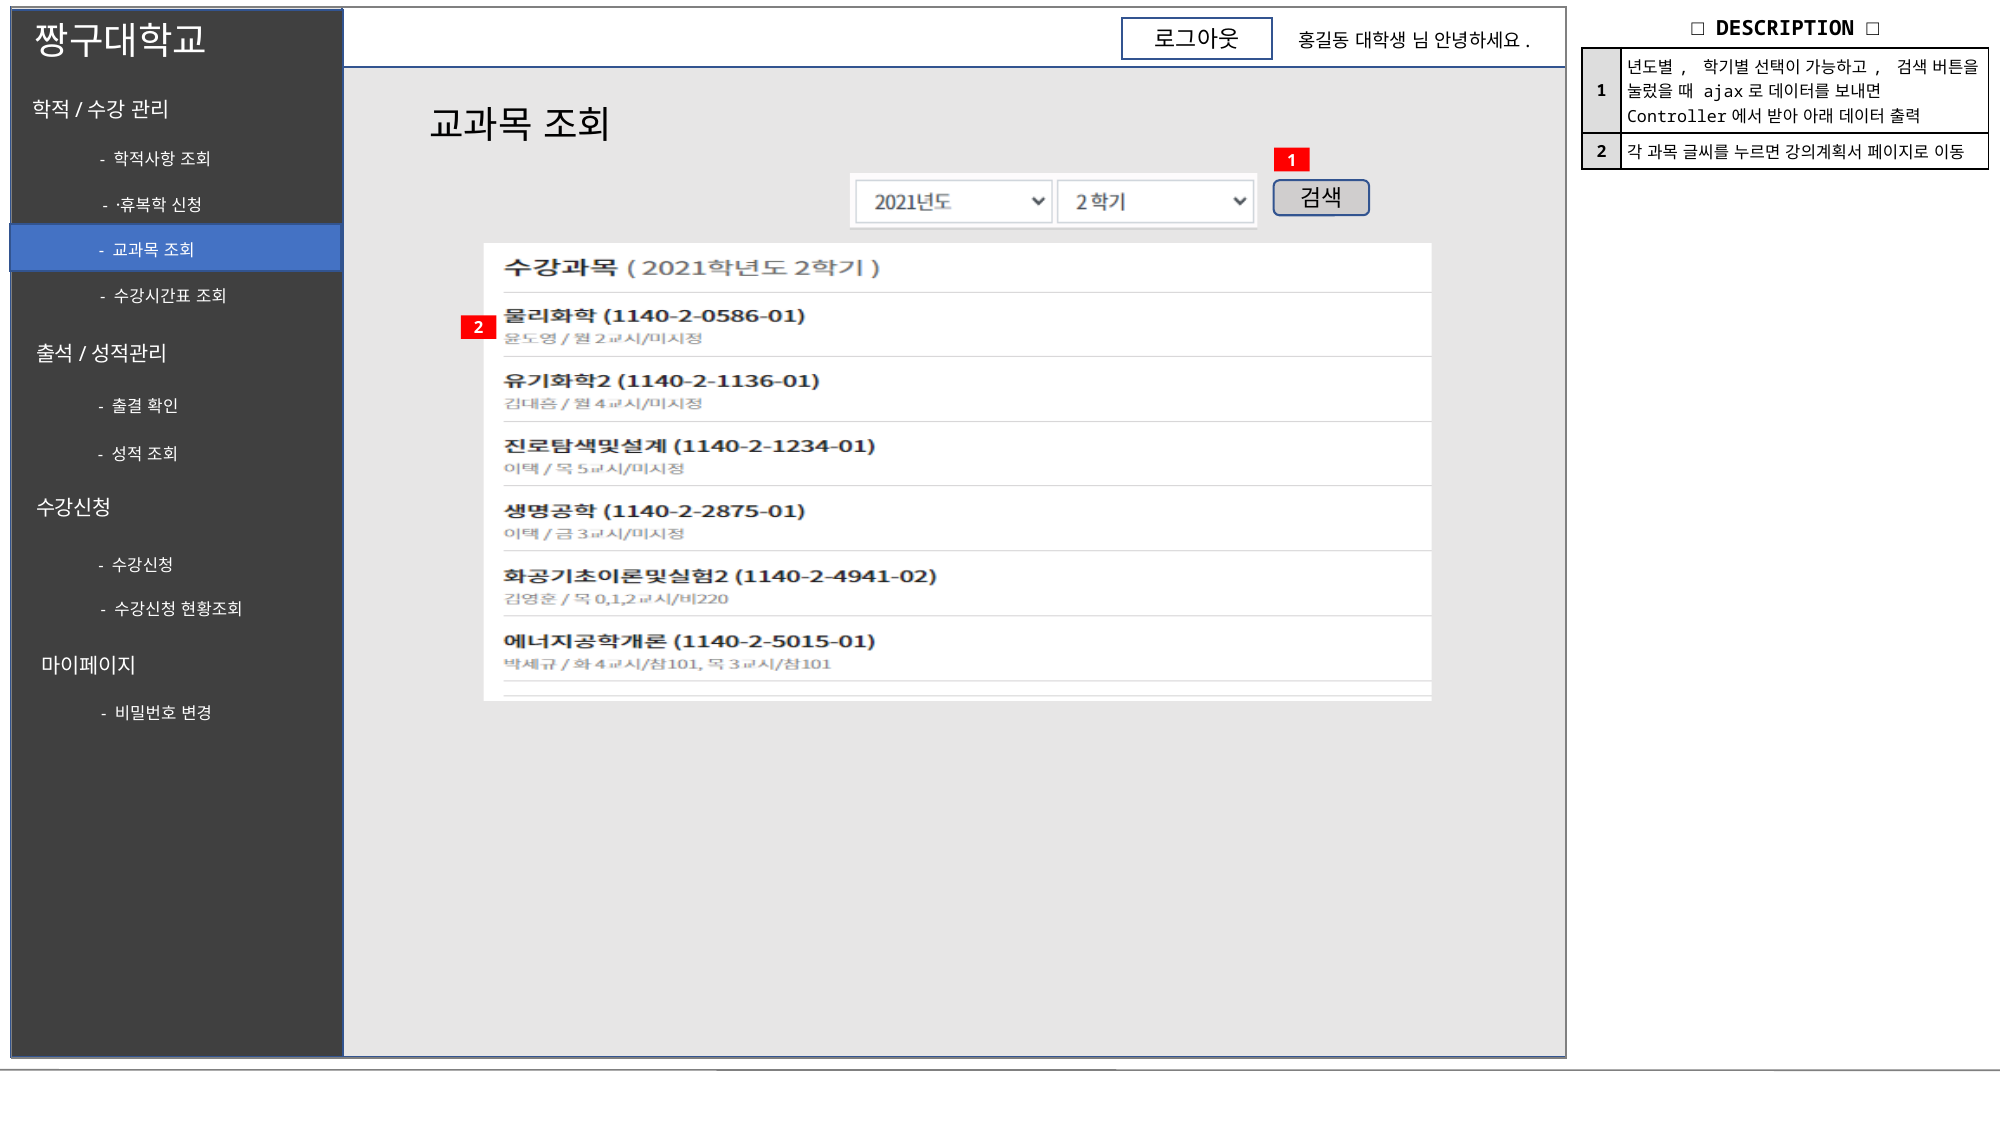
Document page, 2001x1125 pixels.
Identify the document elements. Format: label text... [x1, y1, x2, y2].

picture [483, 243, 1432, 701]
text_box 마이페이지 [26, 644, 479, 685]
text_box - 수강시간표 조회 [85, 278, 243, 313]
text_box - 출결 확인 [83, 387, 194, 423]
table_cell 년도별, 학기별 선택이 가능하고, 검색 버튼을 눌렀을 때 ajax로 데이터를 보내면 Controller에서 받아 아래 데이터 출력 [1622, 49, 1988, 132]
text_box 수강신청 [21, 487, 474, 528]
table_cell 각 과목 글씨를 누르면 강의계획서 페이지로 이동 [1622, 134, 1988, 168]
text_box - 수강신청 [83, 546, 194, 582]
picture [849, 173, 1258, 230]
text_box 검색 [1272, 179, 1371, 217]
text_box [9, 223, 342, 272]
table_header □ DESCRIPTION □ [1582, 7, 1989, 47]
text_box - 교과목 조회 [84, 232, 210, 268]
table_cell 2 [1583, 134, 1620, 168]
text_box 2 [460, 315, 483, 339]
text_box - 수강신청 현황조회 [85, 591, 258, 627]
text_box - 학적사항 조회 [85, 141, 227, 177]
text_box - 성적 조회 [83, 436, 194, 472]
text_box [11, 6, 1566, 1058]
text_box 짱구대학교 [20, 9, 223, 70]
table_cell 1 [1583, 49, 1620, 132]
text_box 학적/수강 관리 [17, 89, 470, 130]
text_box 1 [1274, 147, 1310, 172]
text_box 홍길동 대학생 님 안녕하세요. [1283, 21, 1546, 59]
text_box - 휴〮복학 신청 [87, 187, 218, 222]
text_box 출석/성적관리 [21, 333, 474, 373]
text_box - 비밀번호 변경 [86, 695, 228, 730]
text_box 교과목 조회 [414, 94, 628, 154]
text_box 로그아웃 [1121, 17, 1273, 60]
